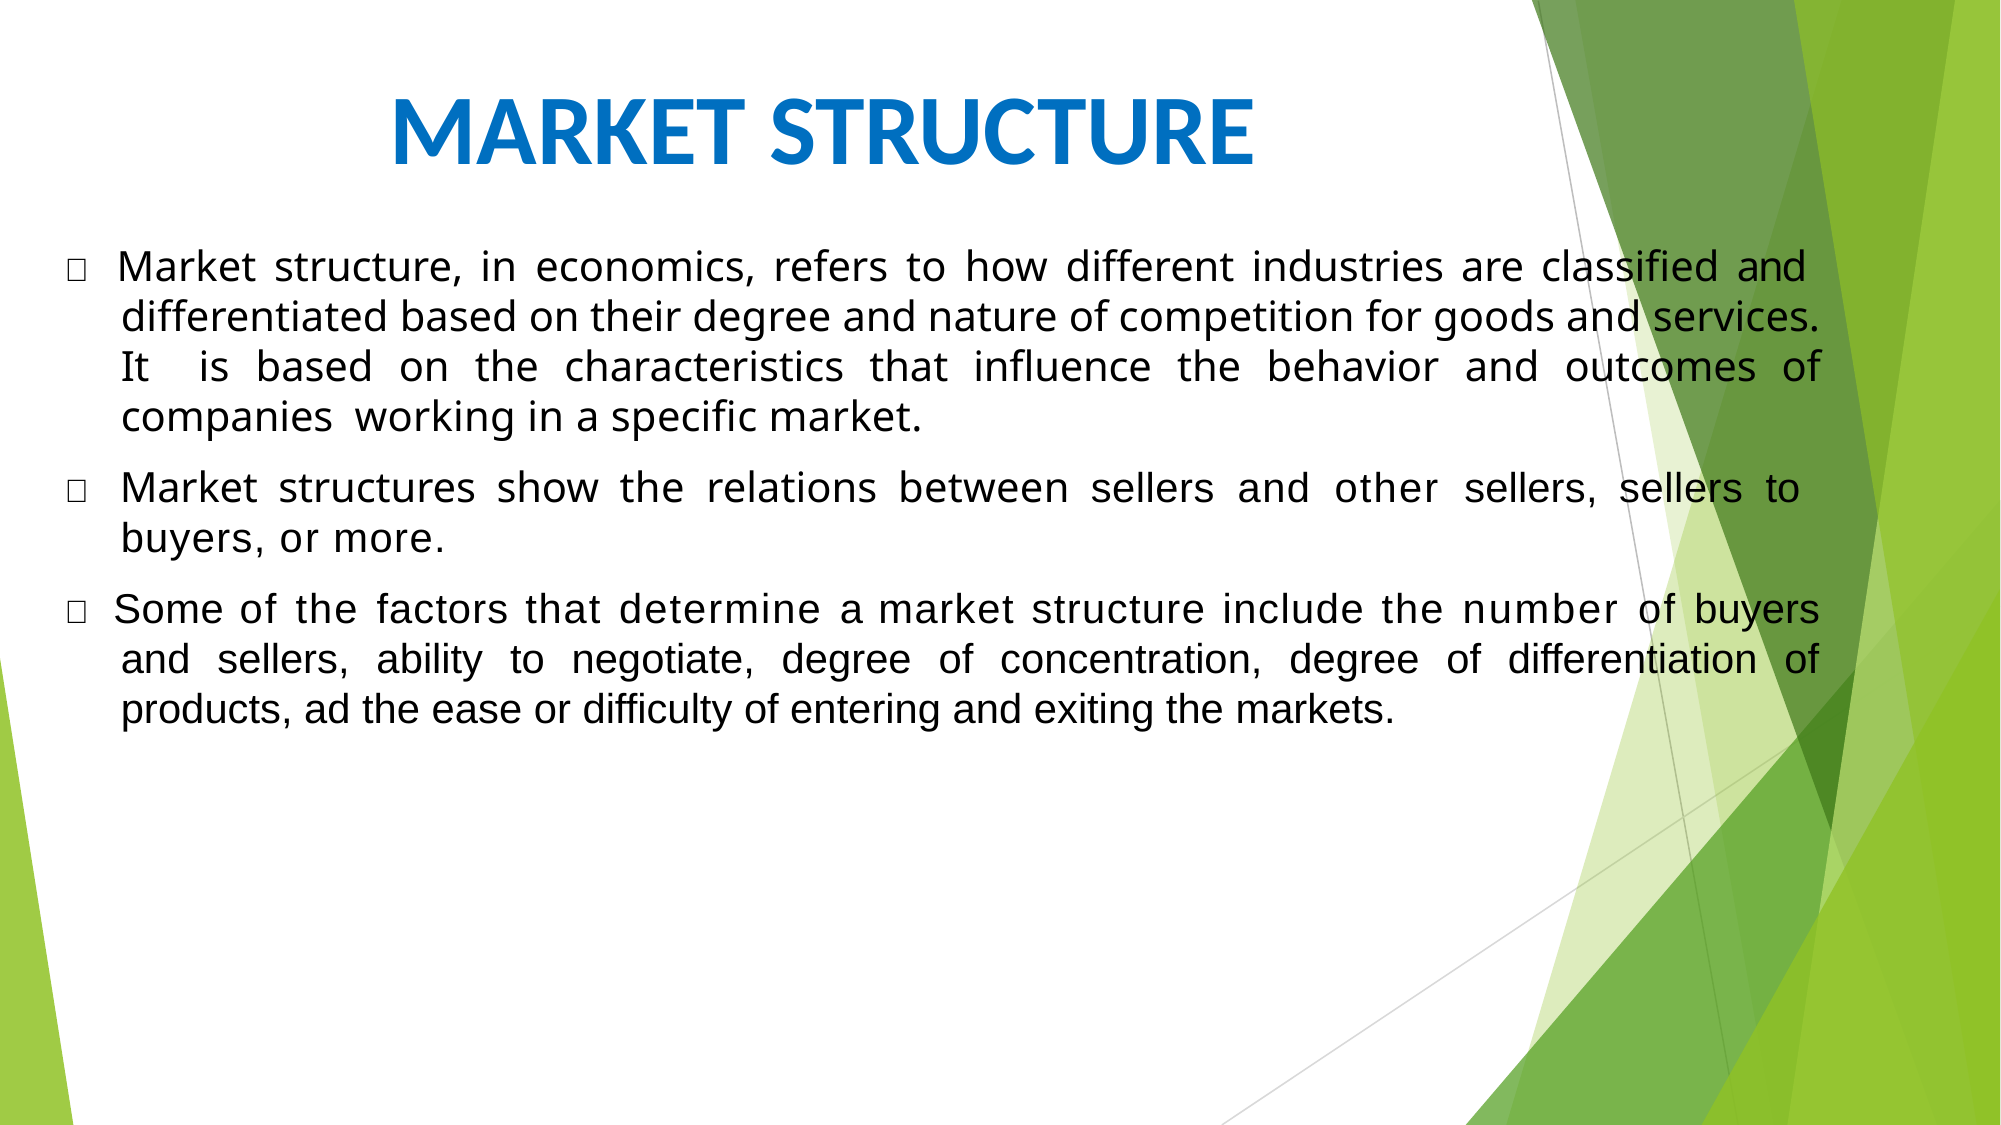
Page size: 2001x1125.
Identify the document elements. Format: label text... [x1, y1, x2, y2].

title MARKET STRUCTURE [387, 62, 1591, 237]
text_box  Market structure, in economics, refers to how different industries are classified and differentiated based on their degree and nature of competition for goods and services. It is based on the characteristics that influence the behavior and outcomes of companies working in a specific market.  Market structures show the relations between sellers and other sellers, sellers to buyers, or more.  Some of the factors that determine a market structure include the number of buyers and sellers, ability to negotiate, degree of concentration, degree of differentiation of products, ad the ease or difficulty of entering and exiting the markets. [62, 237, 1823, 732]
